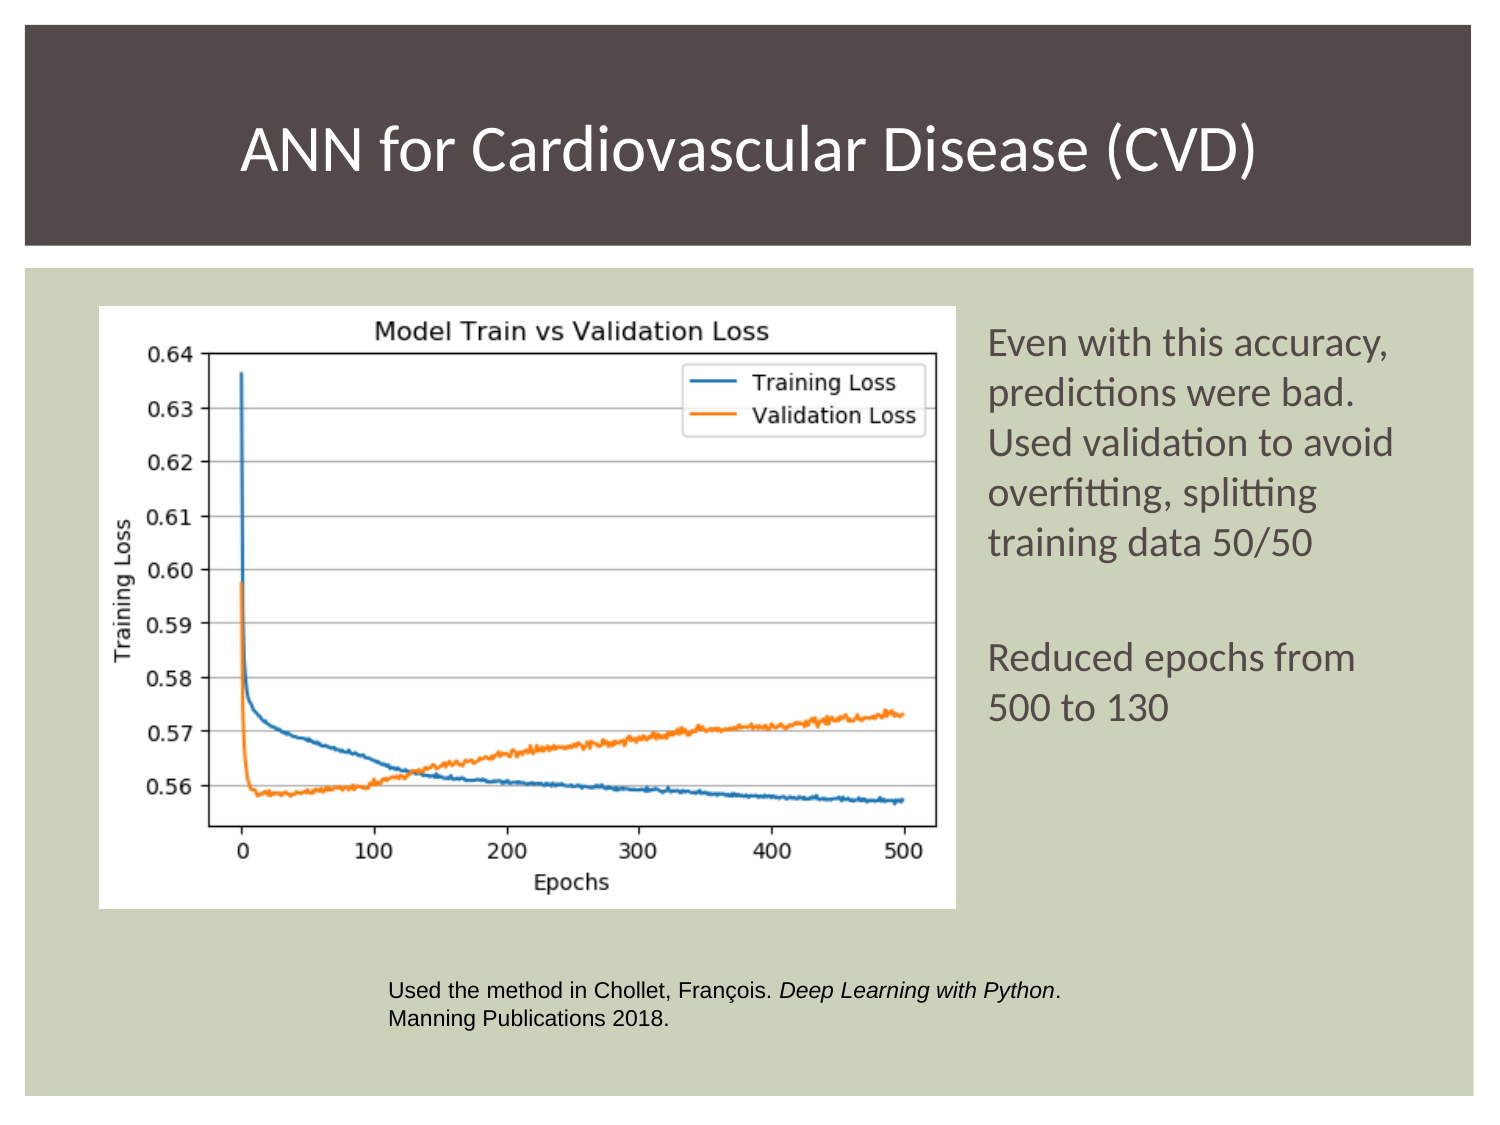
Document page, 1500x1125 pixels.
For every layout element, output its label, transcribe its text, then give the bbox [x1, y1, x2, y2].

title ANN for Cardiovascular Disease (CVD) [62, 58, 1438, 232]
list Even with this accuracy, predictions were bad. Used validation to avoid overfitting, splitting training data 50/50 Reduced epochs from 500 to 130 [972, 306, 1442, 1005]
picture [99, 306, 956, 909]
text_box Used the method in Chollet, François. Deep Learning with Python. Manning Publications 2018. [373, 960, 1127, 1049]
